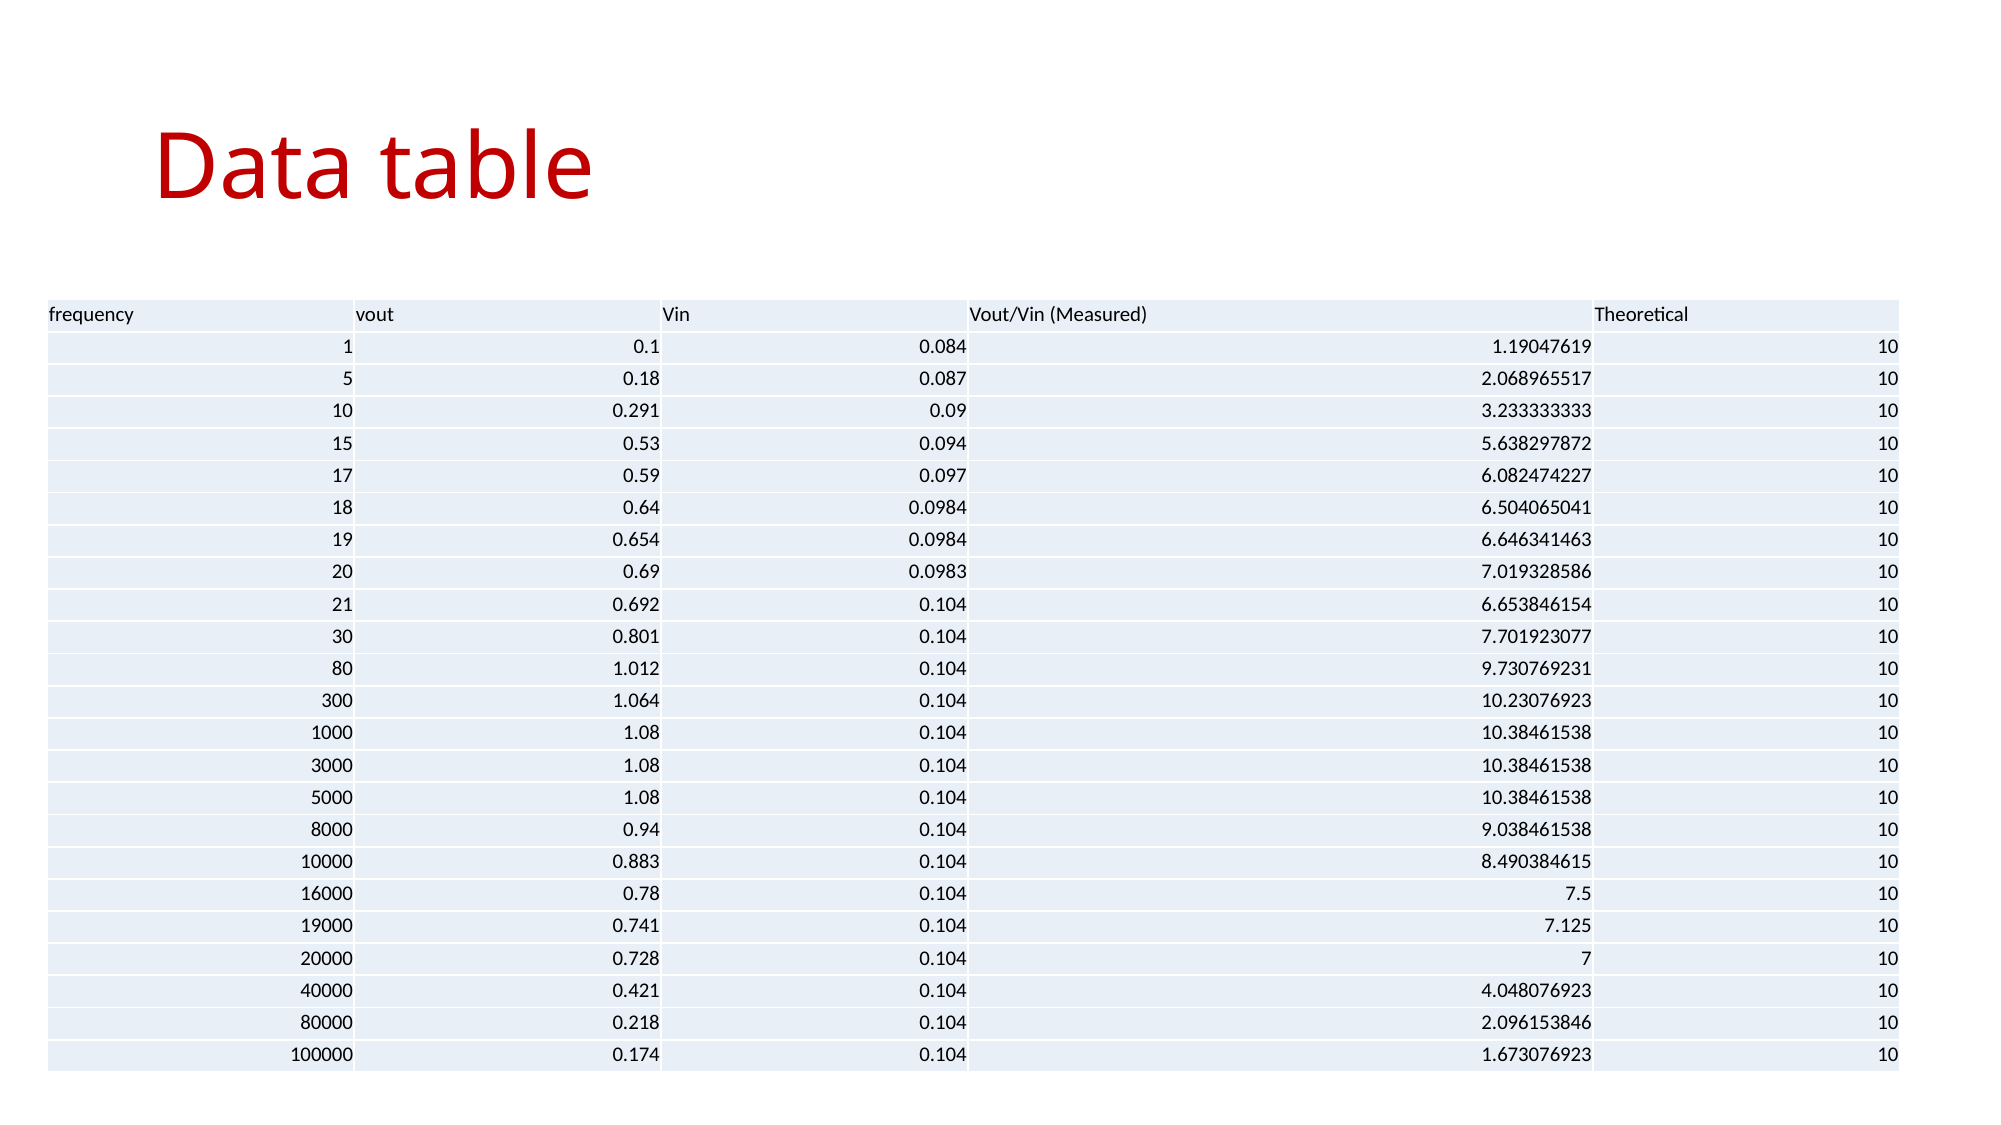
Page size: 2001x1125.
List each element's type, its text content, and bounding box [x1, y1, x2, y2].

table_cell 10 [1594, 848, 1899, 878]
table_cell 0.097 [662, 461, 967, 492]
table_cell 1.673076923 [969, 1041, 1592, 1071]
table_cell 10 [1594, 461, 1899, 492]
table_cell 0.0984 [662, 493, 967, 524]
table_cell 10 [1594, 526, 1899, 556]
table_cell 0.59 [355, 461, 660, 492]
table_cell 10 [1594, 687, 1899, 717]
table_cell 0.104 [662, 719, 967, 749]
table_cell 7.019328586 [969, 558, 1592, 588]
table_cell 10 [1594, 815, 1899, 846]
table_cell 9.038461538 [969, 815, 1592, 846]
table_cell 20000 [48, 944, 353, 974]
table_cell 6.504065041 [969, 493, 1592, 524]
table_cell 3.233333333 [969, 397, 1592, 427]
table_header Vin [662, 300, 967, 331]
table_header frequency [48, 300, 353, 331]
table_cell 0.53 [355, 429, 660, 460]
table_cell 1.064 [355, 687, 660, 717]
table_cell 10 [1594, 622, 1899, 653]
table_cell 0.94 [355, 815, 660, 846]
table_cell 15 [48, 429, 353, 460]
table_cell 10 [1594, 912, 1899, 942]
table_cell 0.69 [355, 558, 660, 588]
table_cell 0.291 [355, 397, 660, 427]
table_cell 0.0984 [662, 526, 967, 556]
table_cell 0.801 [355, 622, 660, 653]
table_cell 1.08 [355, 751, 660, 781]
table_cell 0.104 [662, 622, 967, 653]
table_cell 0.0983 [662, 558, 967, 588]
table_cell 17 [48, 461, 353, 492]
table_cell 0.741 [355, 912, 660, 942]
table_cell 0.104 [662, 1008, 967, 1039]
table_cell 10000 [48, 848, 353, 878]
table_cell 1.19047619 [969, 333, 1592, 363]
table_cell 5.638297872 [969, 429, 1592, 460]
table_cell 5000 [48, 783, 353, 814]
table_cell 10 [1594, 783, 1899, 814]
table_cell 4.048076923 [969, 976, 1592, 1007]
table_cell 21 [48, 590, 353, 620]
table_cell 6.646341463 [969, 526, 1592, 556]
table_cell 40000 [48, 976, 353, 1007]
table_cell 1 [48, 333, 353, 363]
table_header Vout/Vin (Measured) [969, 300, 1592, 331]
table_cell 6.082474227 [969, 461, 1592, 492]
table_header Theoretical [1594, 300, 1899, 331]
table_cell 10.38461538 [969, 751, 1592, 781]
table_cell 10 [1594, 654, 1899, 685]
table_cell 10 [1594, 590, 1899, 620]
table_cell 0.218 [355, 1008, 660, 1039]
table_cell 1000 [48, 719, 353, 749]
table_cell 6.653846154 [969, 590, 1592, 620]
table_cell 19000 [48, 912, 353, 942]
title Data table [137, 59, 1863, 278]
table_cell 0.104 [662, 687, 967, 717]
table_cell 10 [1594, 976, 1899, 1007]
table_cell 0.104 [662, 654, 967, 685]
table_cell 10 [1594, 1008, 1899, 1039]
table_cell 0.692 [355, 590, 660, 620]
table_cell 7.701923077 [969, 622, 1592, 653]
table_cell 0.104 [662, 880, 967, 910]
table_cell 80000 [48, 1008, 353, 1039]
table_cell 7.125 [969, 912, 1592, 942]
table_cell 2.096153846 [969, 1008, 1592, 1039]
table_cell 100000 [48, 1041, 353, 1071]
table_cell 20 [48, 558, 353, 588]
table_cell 10 [1594, 333, 1899, 363]
table_cell 10 [1594, 944, 1899, 974]
table_cell 0.64 [355, 493, 660, 524]
table_cell 8.490384615 [969, 848, 1592, 878]
table_cell 0.104 [662, 590, 967, 620]
table_cell 1.08 [355, 719, 660, 749]
table_cell 0.421 [355, 976, 660, 1007]
table_cell 3000 [48, 751, 353, 781]
table_cell 7.5 [969, 880, 1592, 910]
table_cell 10 [1594, 880, 1899, 910]
table_cell 0.087 [662, 365, 967, 395]
table_cell 8000 [48, 815, 353, 846]
table_cell 0.728 [355, 944, 660, 974]
table_cell 300 [48, 687, 353, 717]
table_cell 10 [1594, 719, 1899, 749]
table_cell 10.23076923 [969, 687, 1592, 717]
table_cell 30 [48, 622, 353, 653]
table_cell 0.104 [662, 815, 967, 846]
table_cell 0.104 [662, 783, 967, 814]
table_cell 10 [1594, 1041, 1899, 1071]
table_cell 10 [48, 397, 353, 427]
table_cell 0.09 [662, 397, 967, 427]
table_cell 10 [1594, 493, 1899, 524]
table_cell 10.38461538 [969, 783, 1592, 814]
table_cell 16000 [48, 880, 353, 910]
table_cell 5 [48, 365, 353, 395]
table_header vout [355, 300, 660, 331]
table_cell 2.068965517 [969, 365, 1592, 395]
table_cell 9.730769231 [969, 654, 1592, 685]
table_cell 0.104 [662, 1041, 967, 1071]
table_cell 0.104 [662, 848, 967, 878]
table_cell 10 [1594, 751, 1899, 781]
table_cell 0.78 [355, 880, 660, 910]
table_cell 18 [48, 493, 353, 524]
table_cell 0.094 [662, 429, 967, 460]
table_cell 0.104 [662, 912, 967, 942]
table_cell 0.174 [355, 1041, 660, 1071]
table_cell 80 [48, 654, 353, 685]
table_cell 0.18 [355, 365, 660, 395]
table_cell 10 [1594, 365, 1899, 395]
table_cell 19 [48, 526, 353, 556]
table_cell 1.08 [355, 783, 660, 814]
table_cell 10 [1594, 397, 1899, 427]
table_cell 7 [969, 944, 1592, 974]
table_cell 0.084 [662, 333, 967, 363]
table_cell 0.883 [355, 848, 660, 878]
table_cell 1.012 [355, 654, 660, 685]
table_cell 0.1 [355, 333, 660, 363]
table_cell 10 [1594, 429, 1899, 460]
table_cell 0.104 [662, 976, 967, 1007]
table_cell 0.104 [662, 944, 967, 974]
table_cell 10 [1594, 558, 1899, 588]
table_cell 10.38461538 [969, 719, 1592, 749]
table_cell 0.654 [355, 526, 660, 556]
table_cell 0.104 [662, 751, 967, 781]
